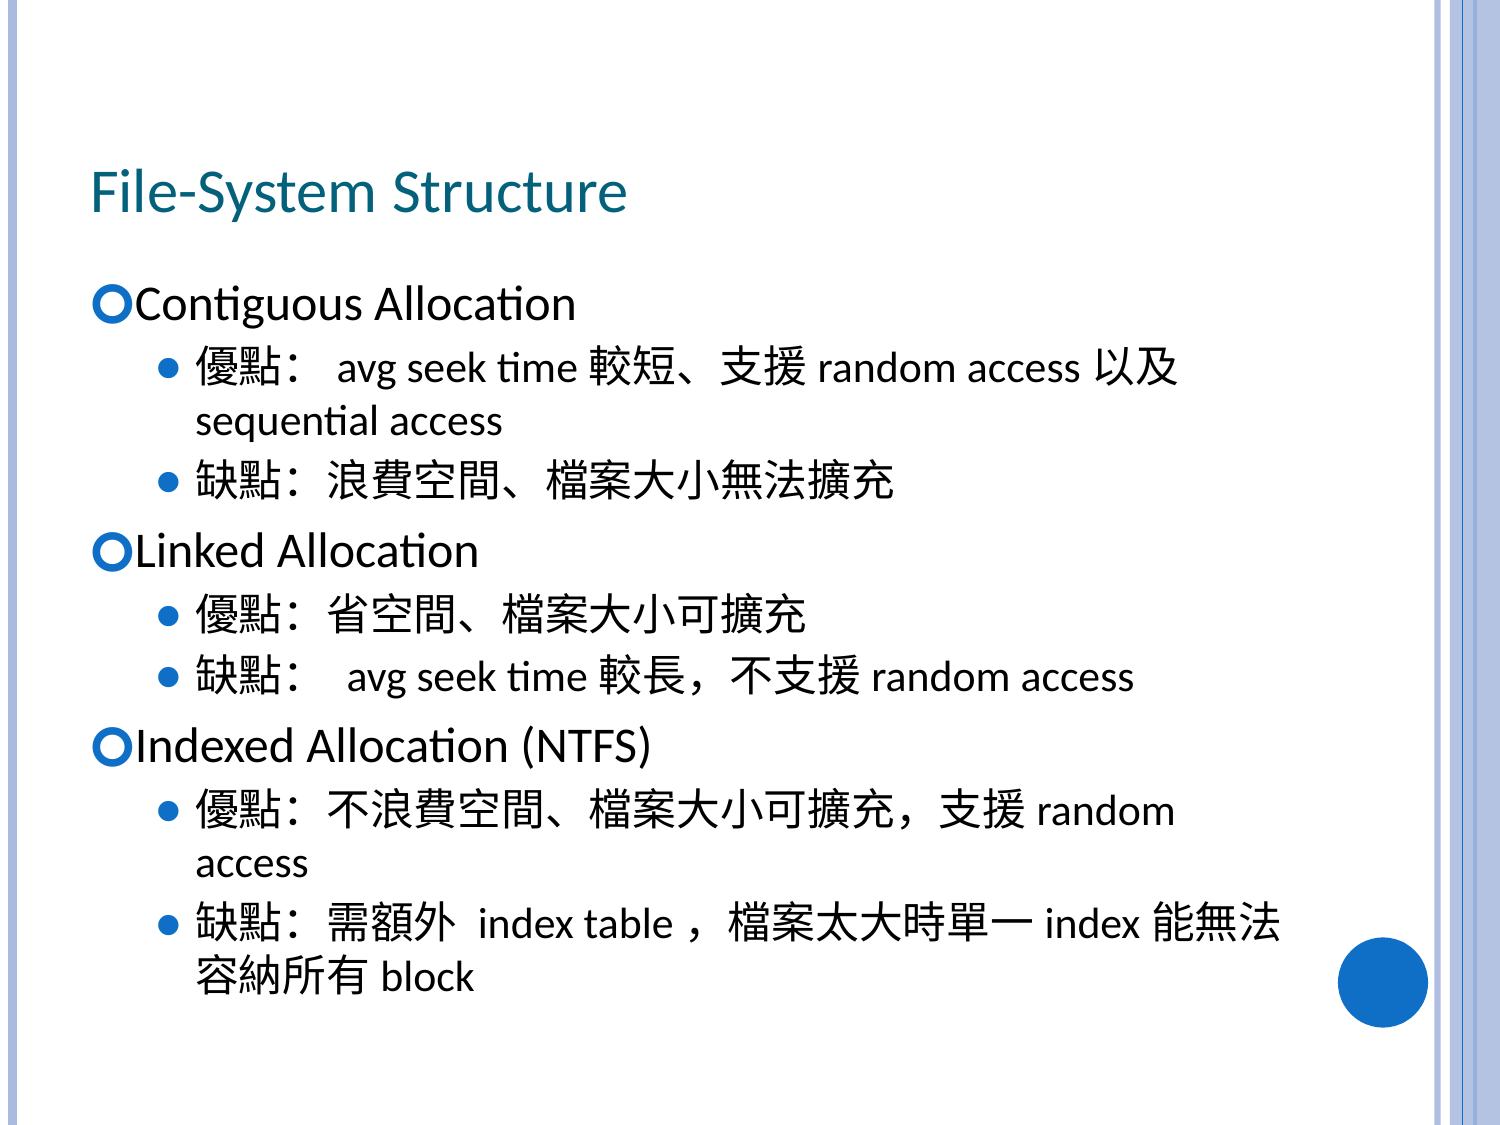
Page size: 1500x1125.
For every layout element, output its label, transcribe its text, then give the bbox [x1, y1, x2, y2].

list Contiguous Allocation 優點：avg seek time較短、支援random access以及sequential access 缺點：浪費空間、檔案大小無法擴充 Linked Allocation 優點：省空間、檔案大小可擴充 缺點： avg seek time較長，不支援random access Indexed Allocation (NTFS) 優點：不浪費空間、檔案大小可擴充，支援random access 缺點：需額外 index table，檔案太大時單一index能無法容納所有block [75, 262, 1300, 1062]
title File-System Structure [75, 45, 1300, 233]
